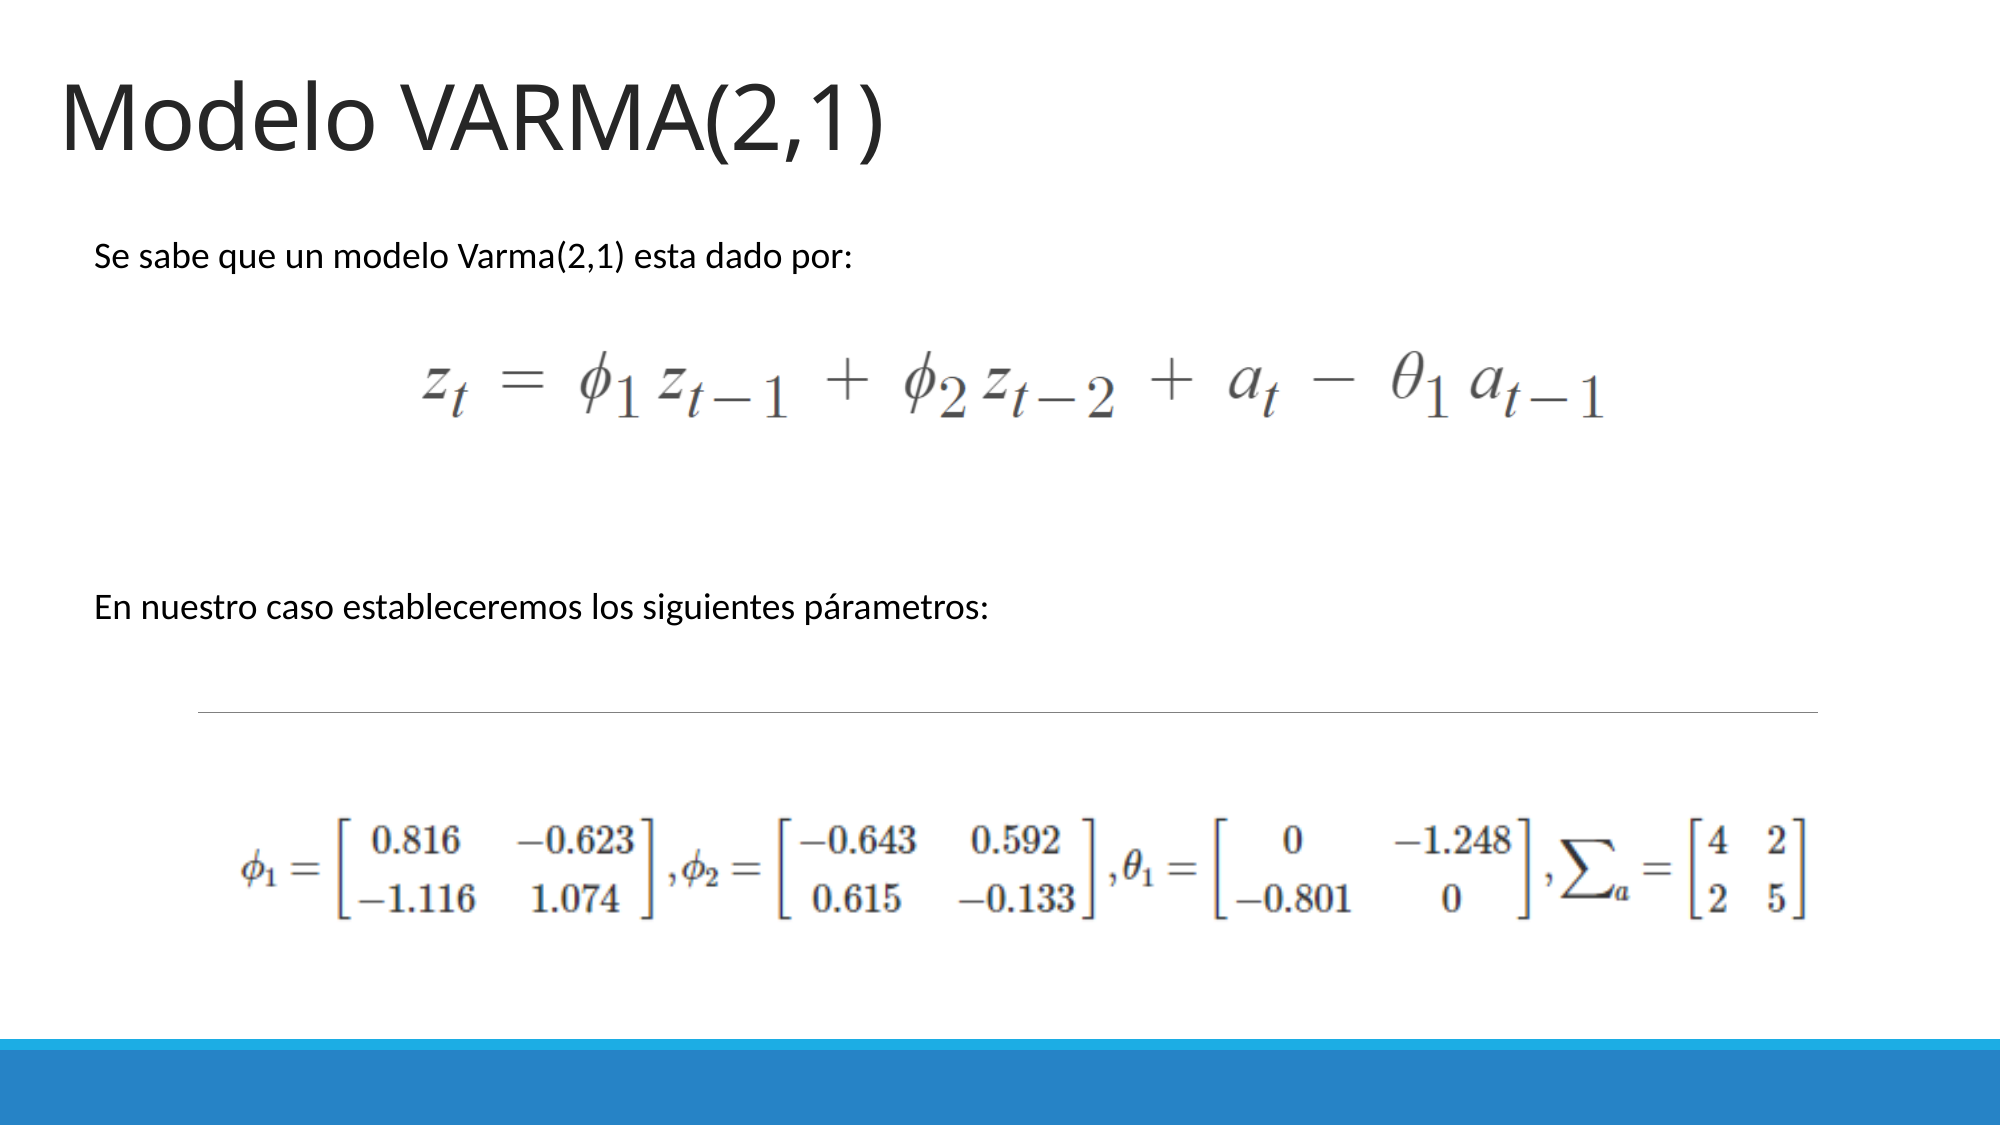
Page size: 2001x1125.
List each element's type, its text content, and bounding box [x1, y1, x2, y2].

text_box En nuestro caso estableceremos los siguientes párametros: [79, 574, 1041, 635]
picture [420, 334, 1662, 446]
title Modelo VARMA(2,1) [43, 0, 1375, 177]
picture [203, 790, 1851, 955]
text_box Se sabe que un modelo Varma(2,1) esta dado por: [79, 223, 1041, 283]
